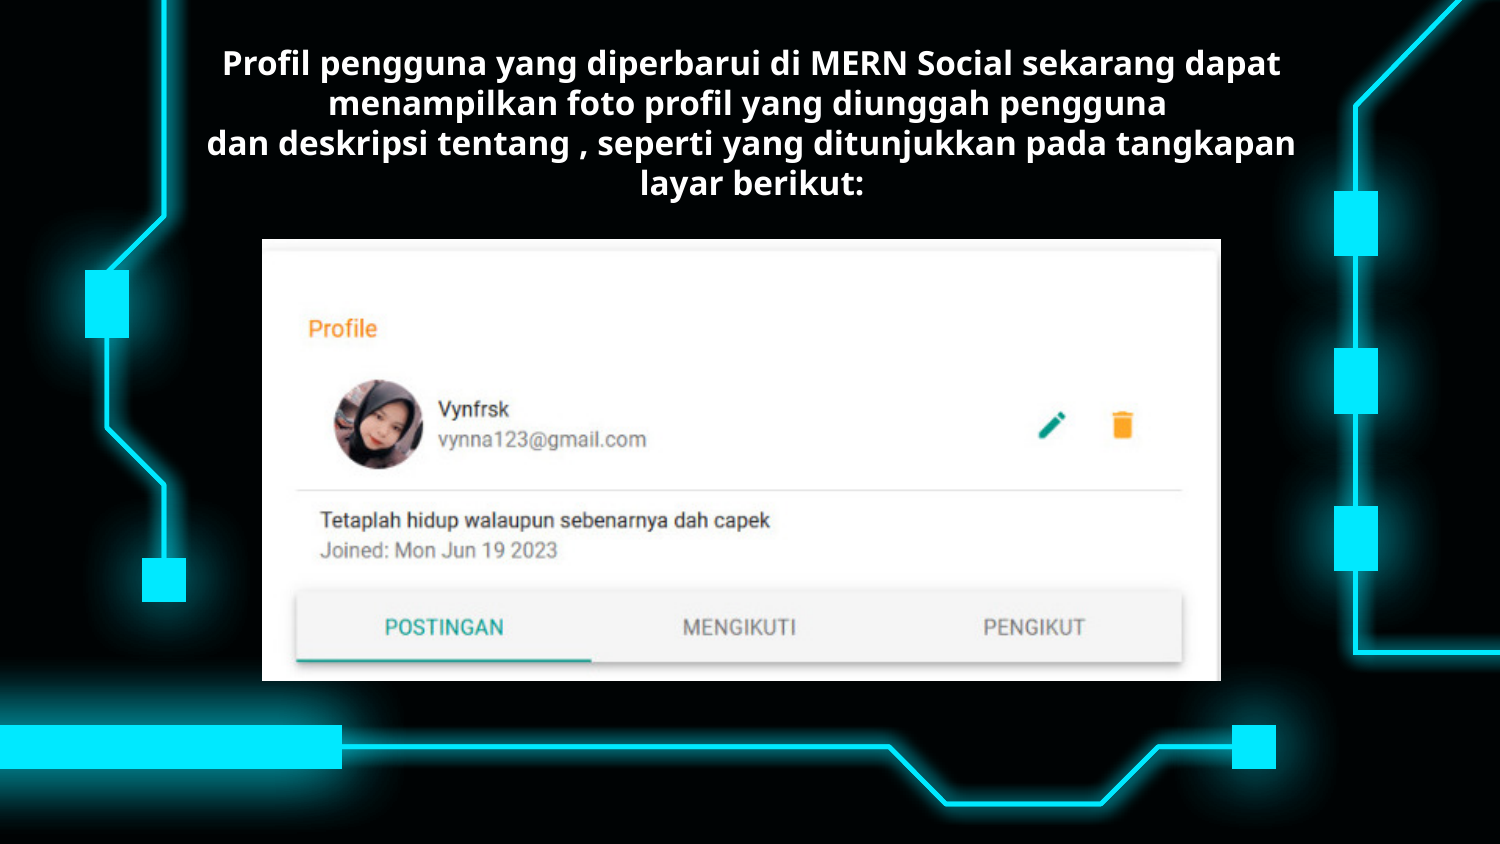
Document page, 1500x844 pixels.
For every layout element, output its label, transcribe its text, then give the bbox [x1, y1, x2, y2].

picture [262, 239, 1221, 681]
title Profil pengguna yang diperbarui di MERN Social sekarang dapat menampilkan foto profil yang diunggah pengguna dan deskripsi tentang , seperti yang ditunjukkan pada tangkapan layar berikut: [170, 26, 1335, 218]
